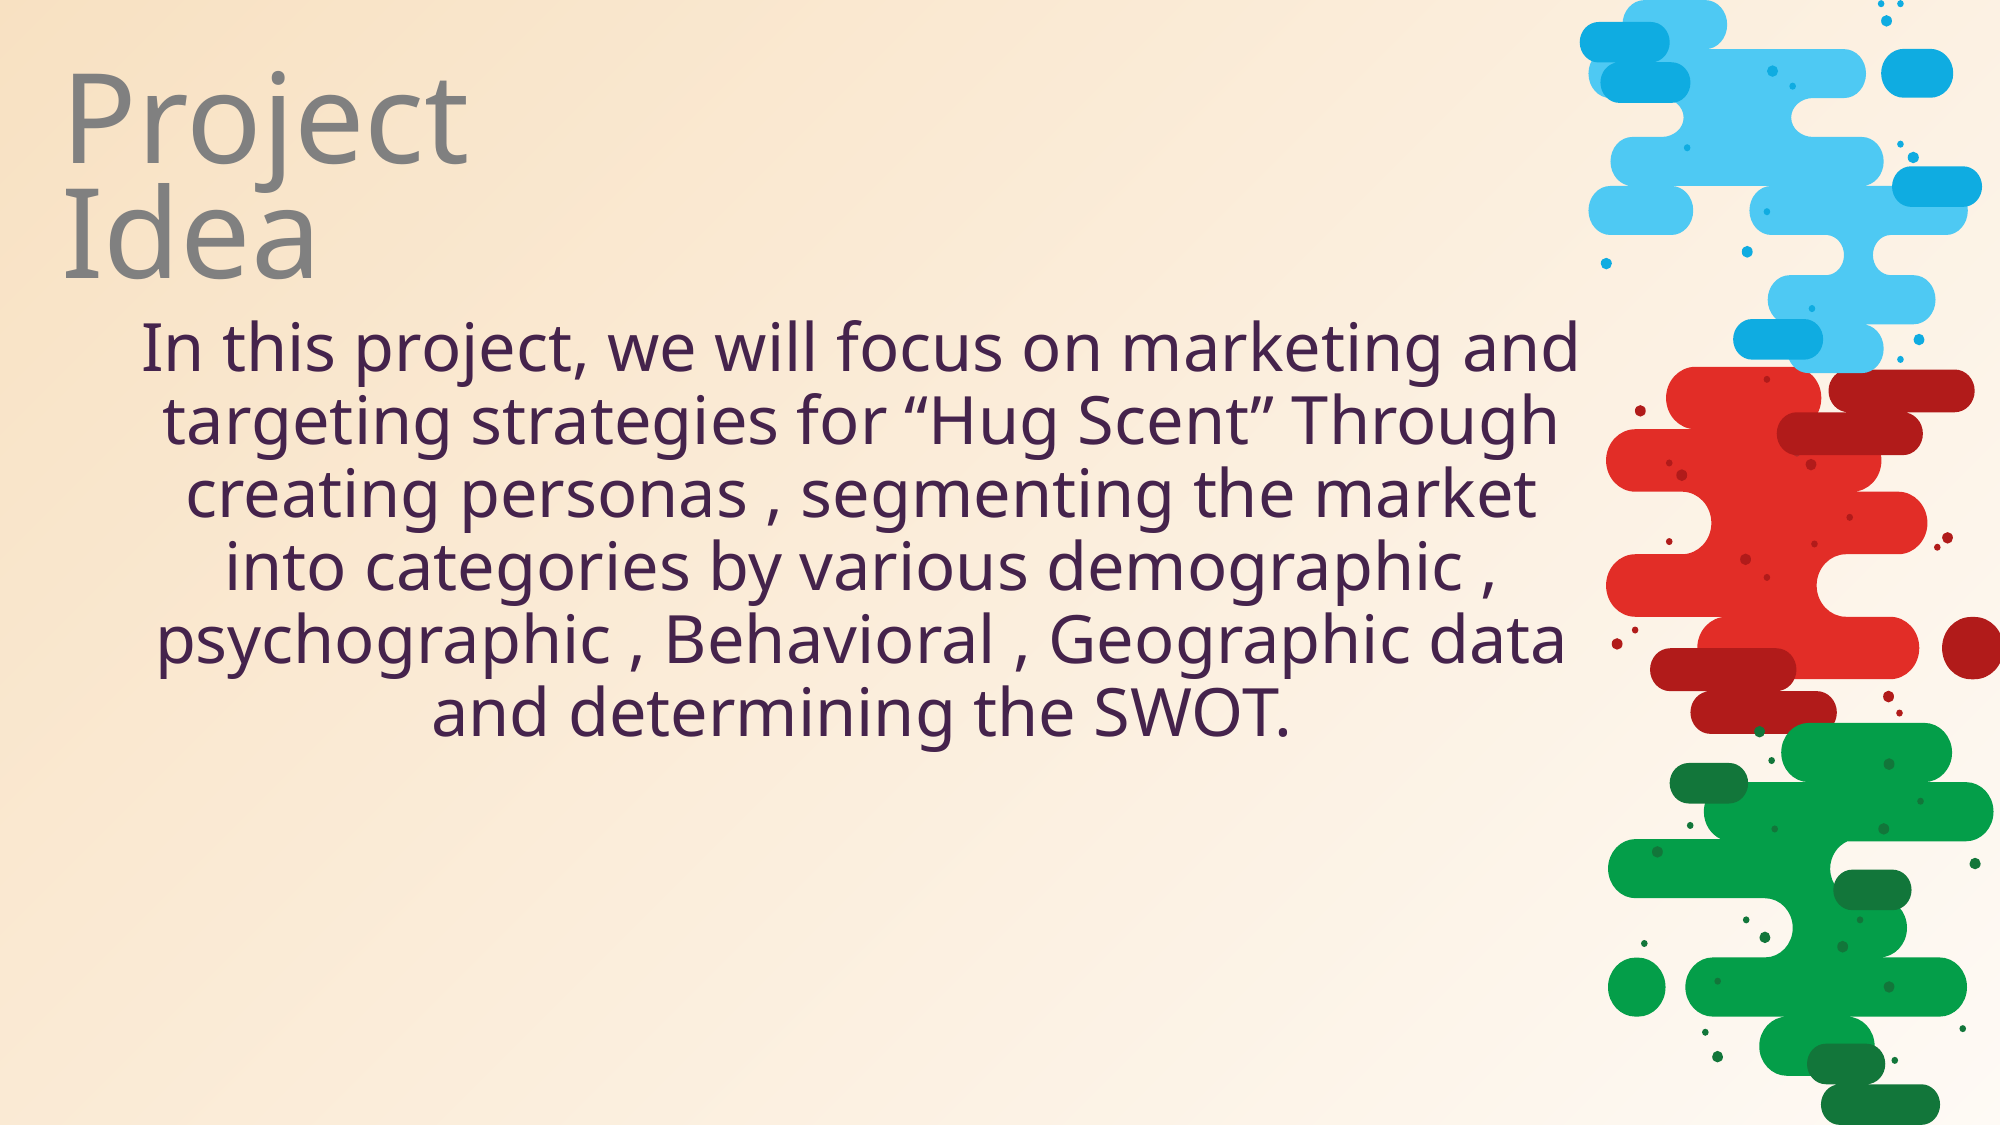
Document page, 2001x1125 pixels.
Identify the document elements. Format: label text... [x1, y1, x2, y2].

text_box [1579, 0, 2000, 1125]
text_box Project Idea [46, 66, 738, 311]
text_box In this project, we will focus on marketing and targeting strategies for “Hug Scent” Through creating personas , segmenting the market into categories by various demographic , psychographic , Behavioral , Geographic data and determining the SWOT. [100, 304, 1579, 758]
